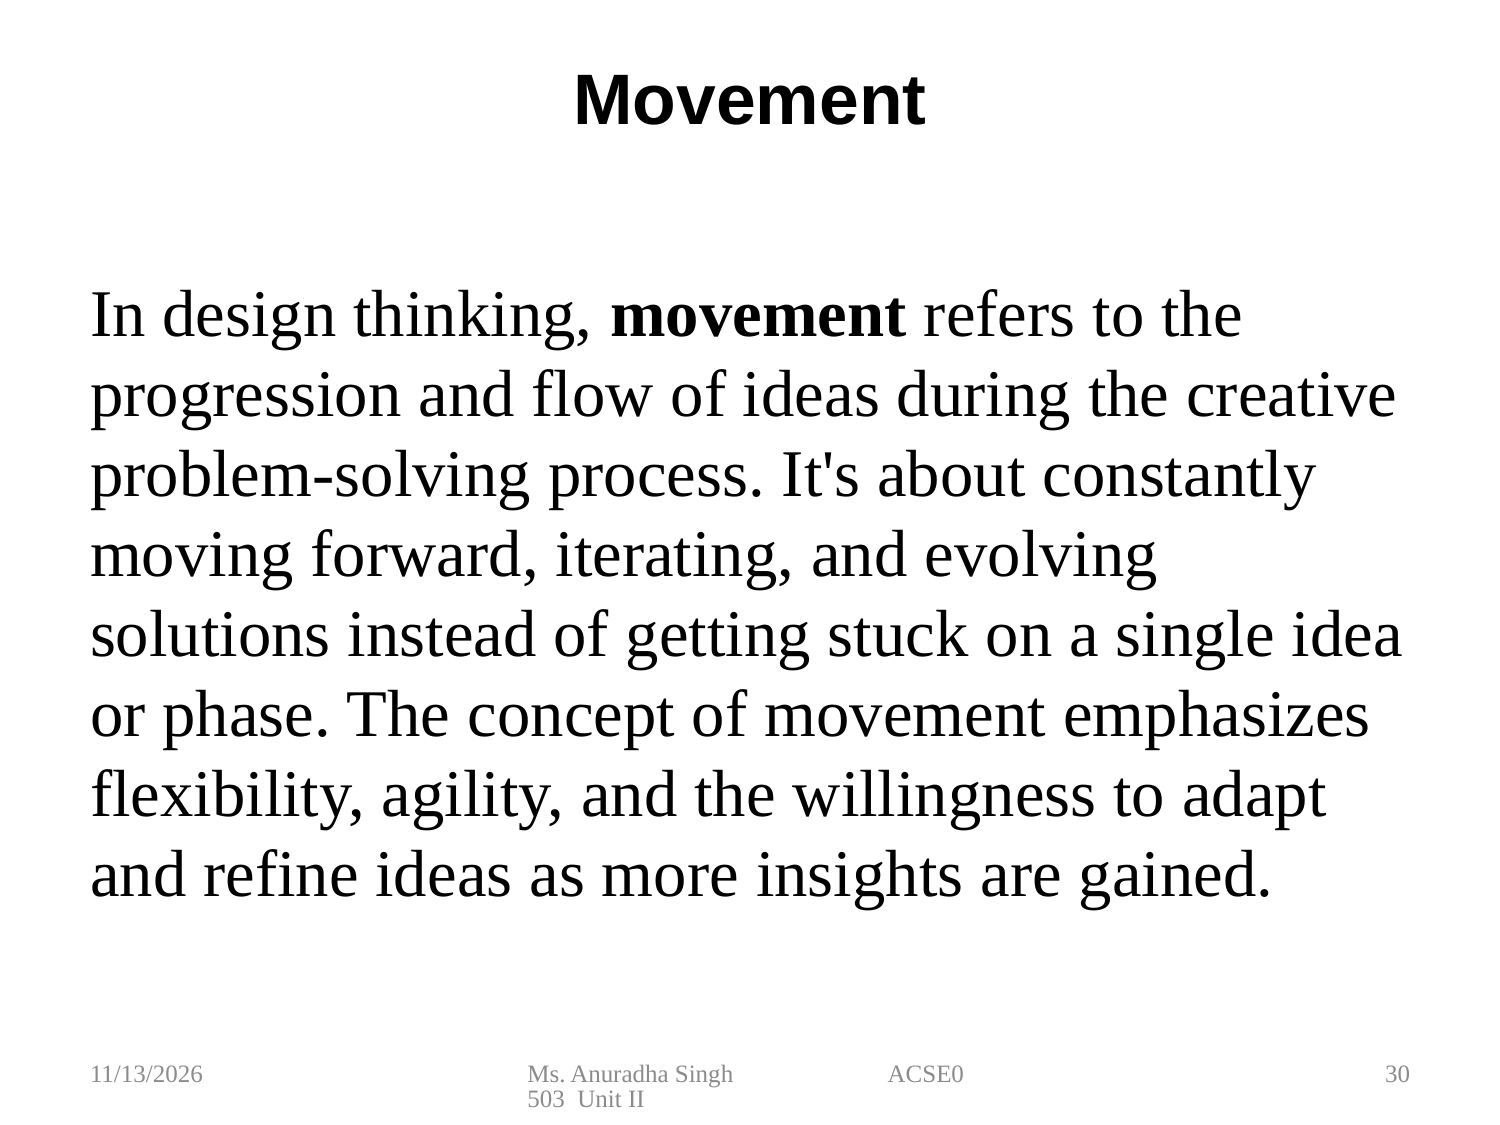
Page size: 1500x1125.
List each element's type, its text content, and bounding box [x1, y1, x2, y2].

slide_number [75, 1042, 425, 1103]
list In design thinking, movement refers to the progression and flow of ideas during the creative problem-solving process. It's about constantly moving forward, iterating, and evolving solutions instead of getting stuck on a single idea or phase. The concept of movement emphasizes flexibility, agility, and the willingness to adapt and refine ideas as more insights are gained. [75, 262, 1425, 1005]
slide_number 30 [1074, 1042, 1425, 1103]
footer Ms. Anuradha Singh ACSE0503 Unit II [512, 1042, 988, 1103]
title Movement [75, 45, 1425, 233]
